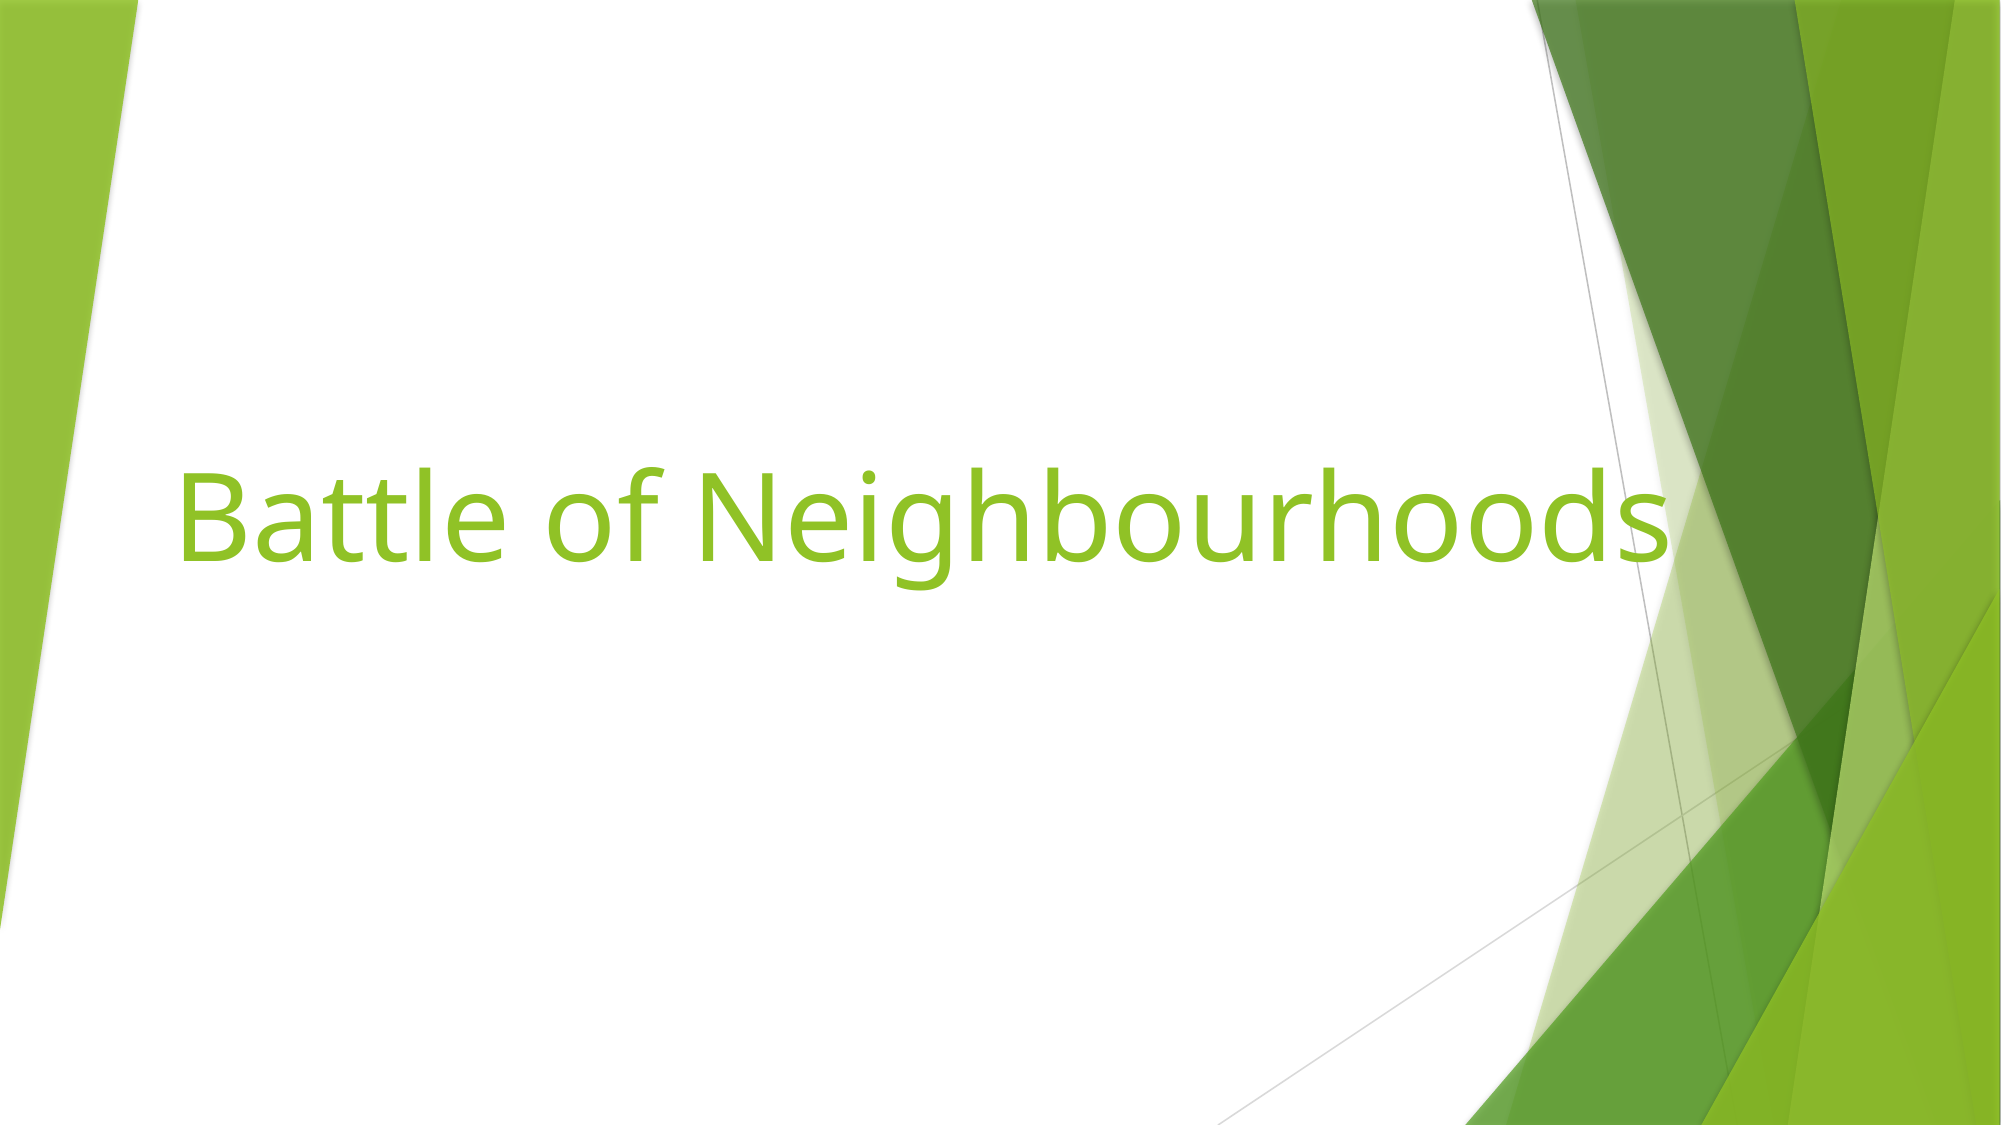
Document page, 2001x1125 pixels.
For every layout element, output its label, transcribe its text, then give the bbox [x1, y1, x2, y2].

title Battle of Neighbourhoods [78, 298, 1690, 594]
